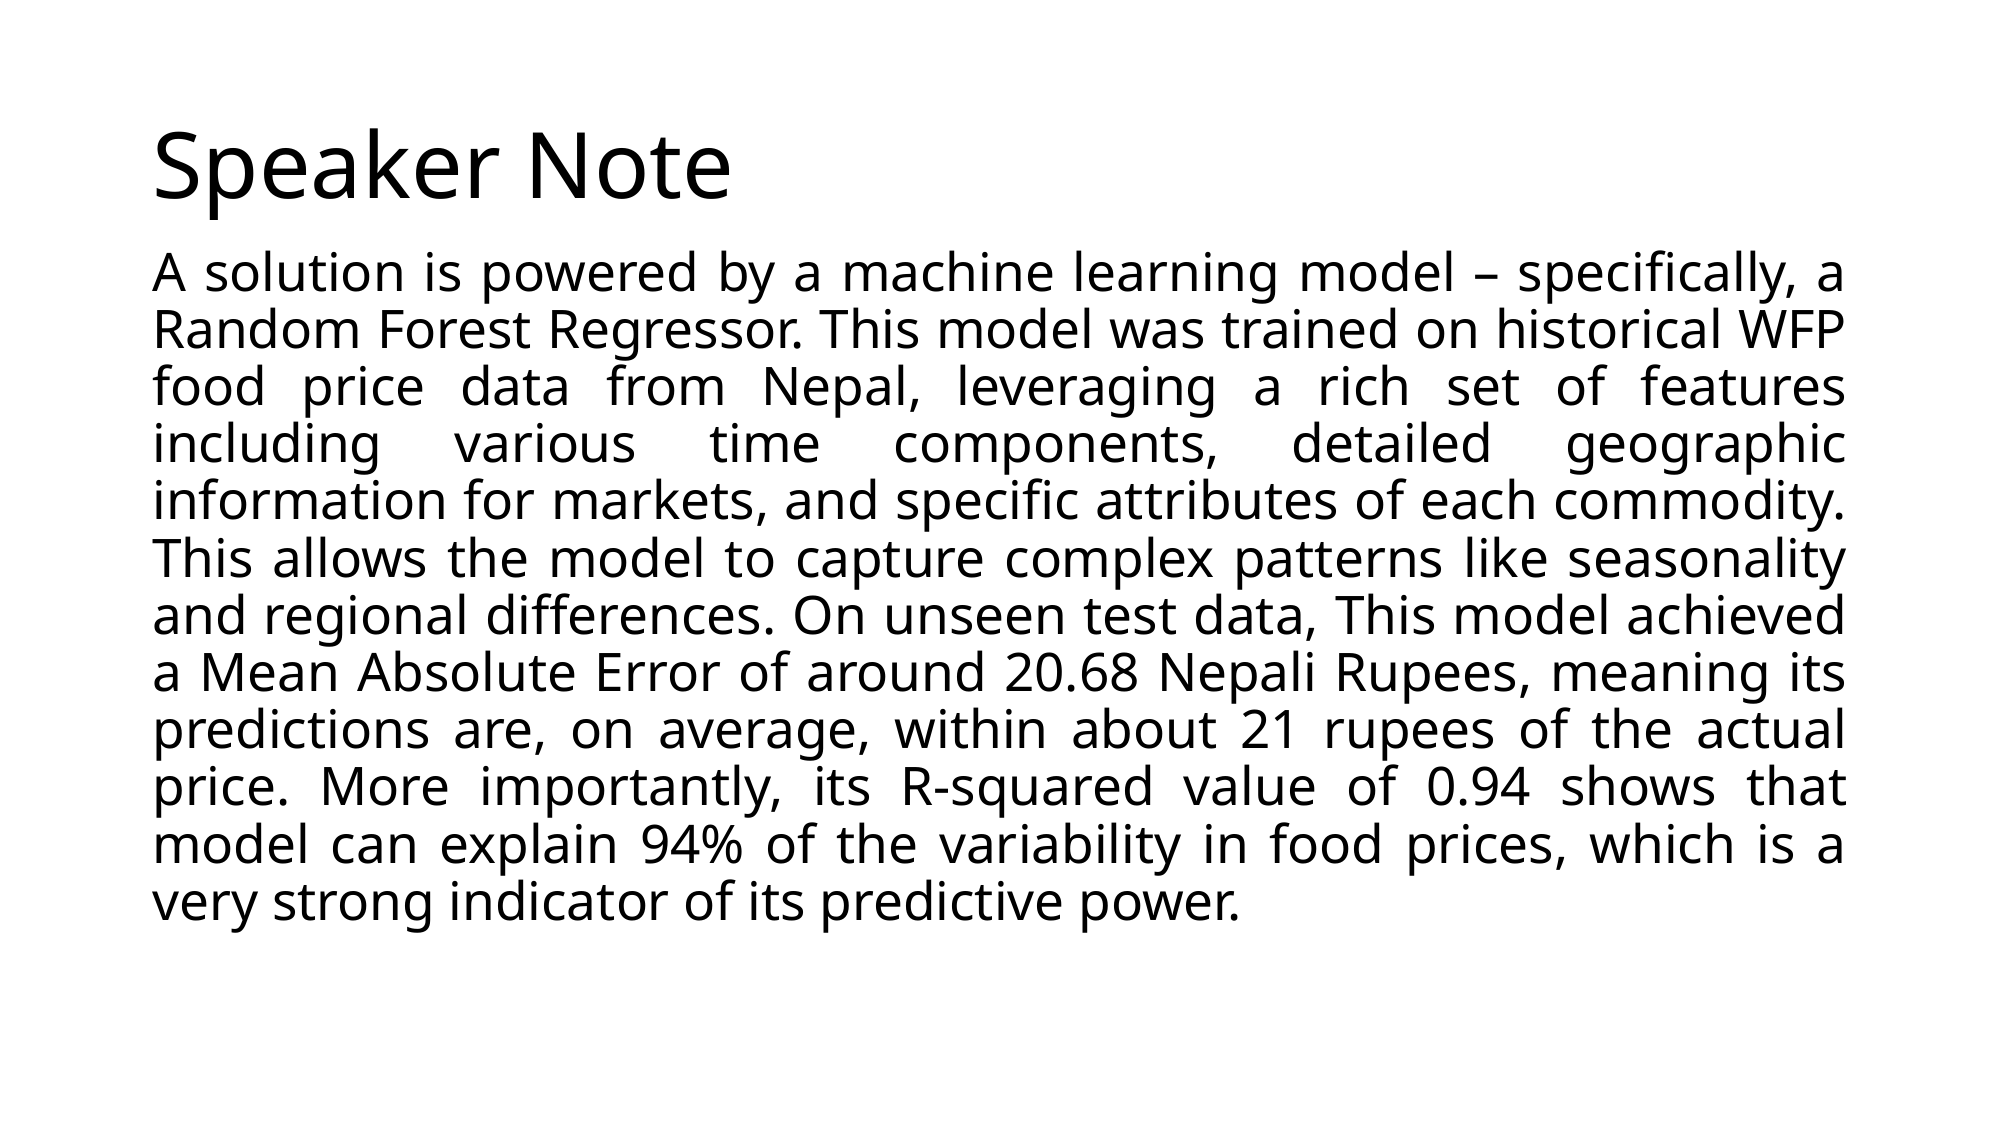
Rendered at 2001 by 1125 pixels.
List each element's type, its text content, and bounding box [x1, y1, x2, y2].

title Speaker Note [137, 59, 1863, 238]
list A solution is powered by a machine learning model – specifically, a Random Forest Regressor. This model was trained on historical WFP food price data from Nepal, leveraging a rich set of features including various time components, detailed geographic information for markets, and specific attributes of each commodity. This allows the model to capture complex patterns like seasonality and regional differences. On unseen test data, This model achieved a Mean Absolute Error of around 20.68 Nepali Rupees, meaning its predictions are, on average, within about 21 rupees of the actual price. More importantly, its R-squared value of 0.94 shows that model can explain 94% of the variability in food prices, which is a very strong indicator of its predictive power. [137, 238, 1863, 952]
